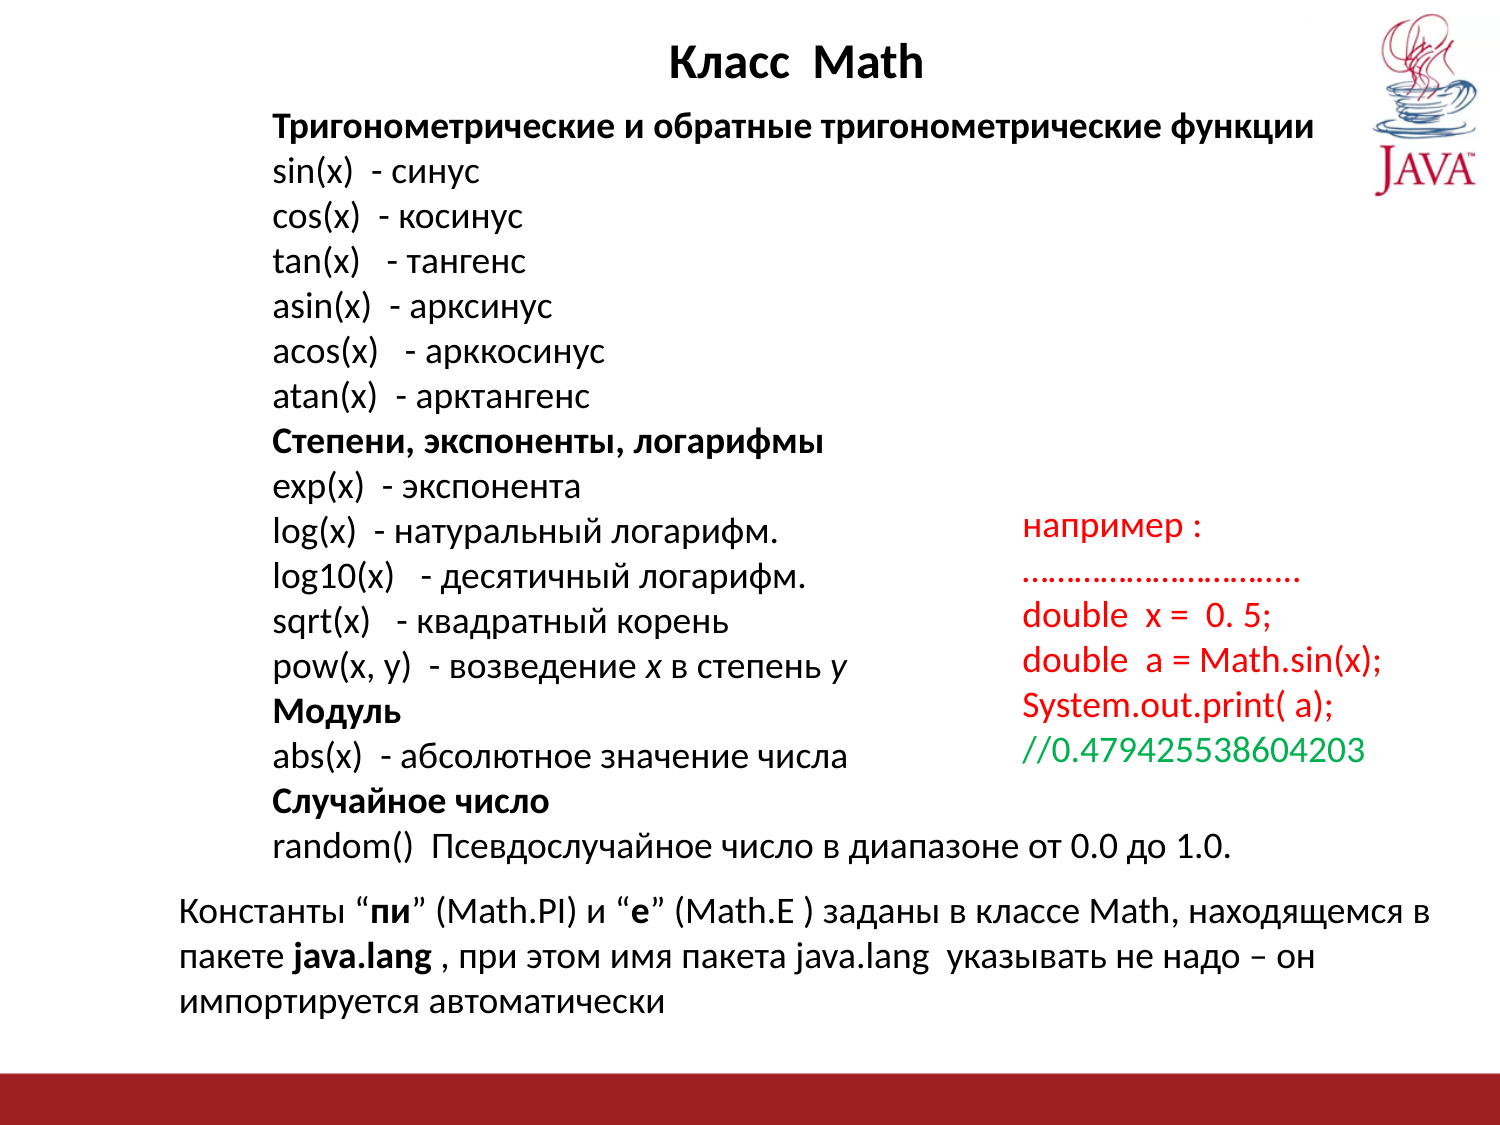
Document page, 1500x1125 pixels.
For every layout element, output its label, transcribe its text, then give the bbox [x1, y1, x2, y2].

text_box например : ………………………….. double x = 0. 5; double a = Math.sin(x); System.out.print( a); //0.479425538604203 [1007, 492, 1465, 777]
title Класс Math [351, 23, 1243, 93]
text_box Константы “пи” (Math.PI) и “е” (Math.E ) заданы в классе Math, находящемся в пакете java.lang , при этом имя пакета java.lang указывать не надо – он импортируется автоматически [163, 878, 1489, 1029]
picture [0, 0, 1500, 1125]
text_box Тригонометрические и обратные тригонометрические функции sin(x) - синус cos(x) - косинус tan(x) - тангенс asin(x) - арксинус acos(x) - арккосинус atan(x) - арктангенс Степени, экспоненты, логарифмы exp(x) - экспонента log(x) - натуральный логарифм. log10(x) - десятичный логарифм. sqrt(x) - квадратный корень pow(x, y) - возведение x в степень y Модуль abs(x) - абсолютное значение числа Случайное число random() Псевдослучайное число в диапазоне от 0.0 до 1.0. [257, 93, 1465, 874]
